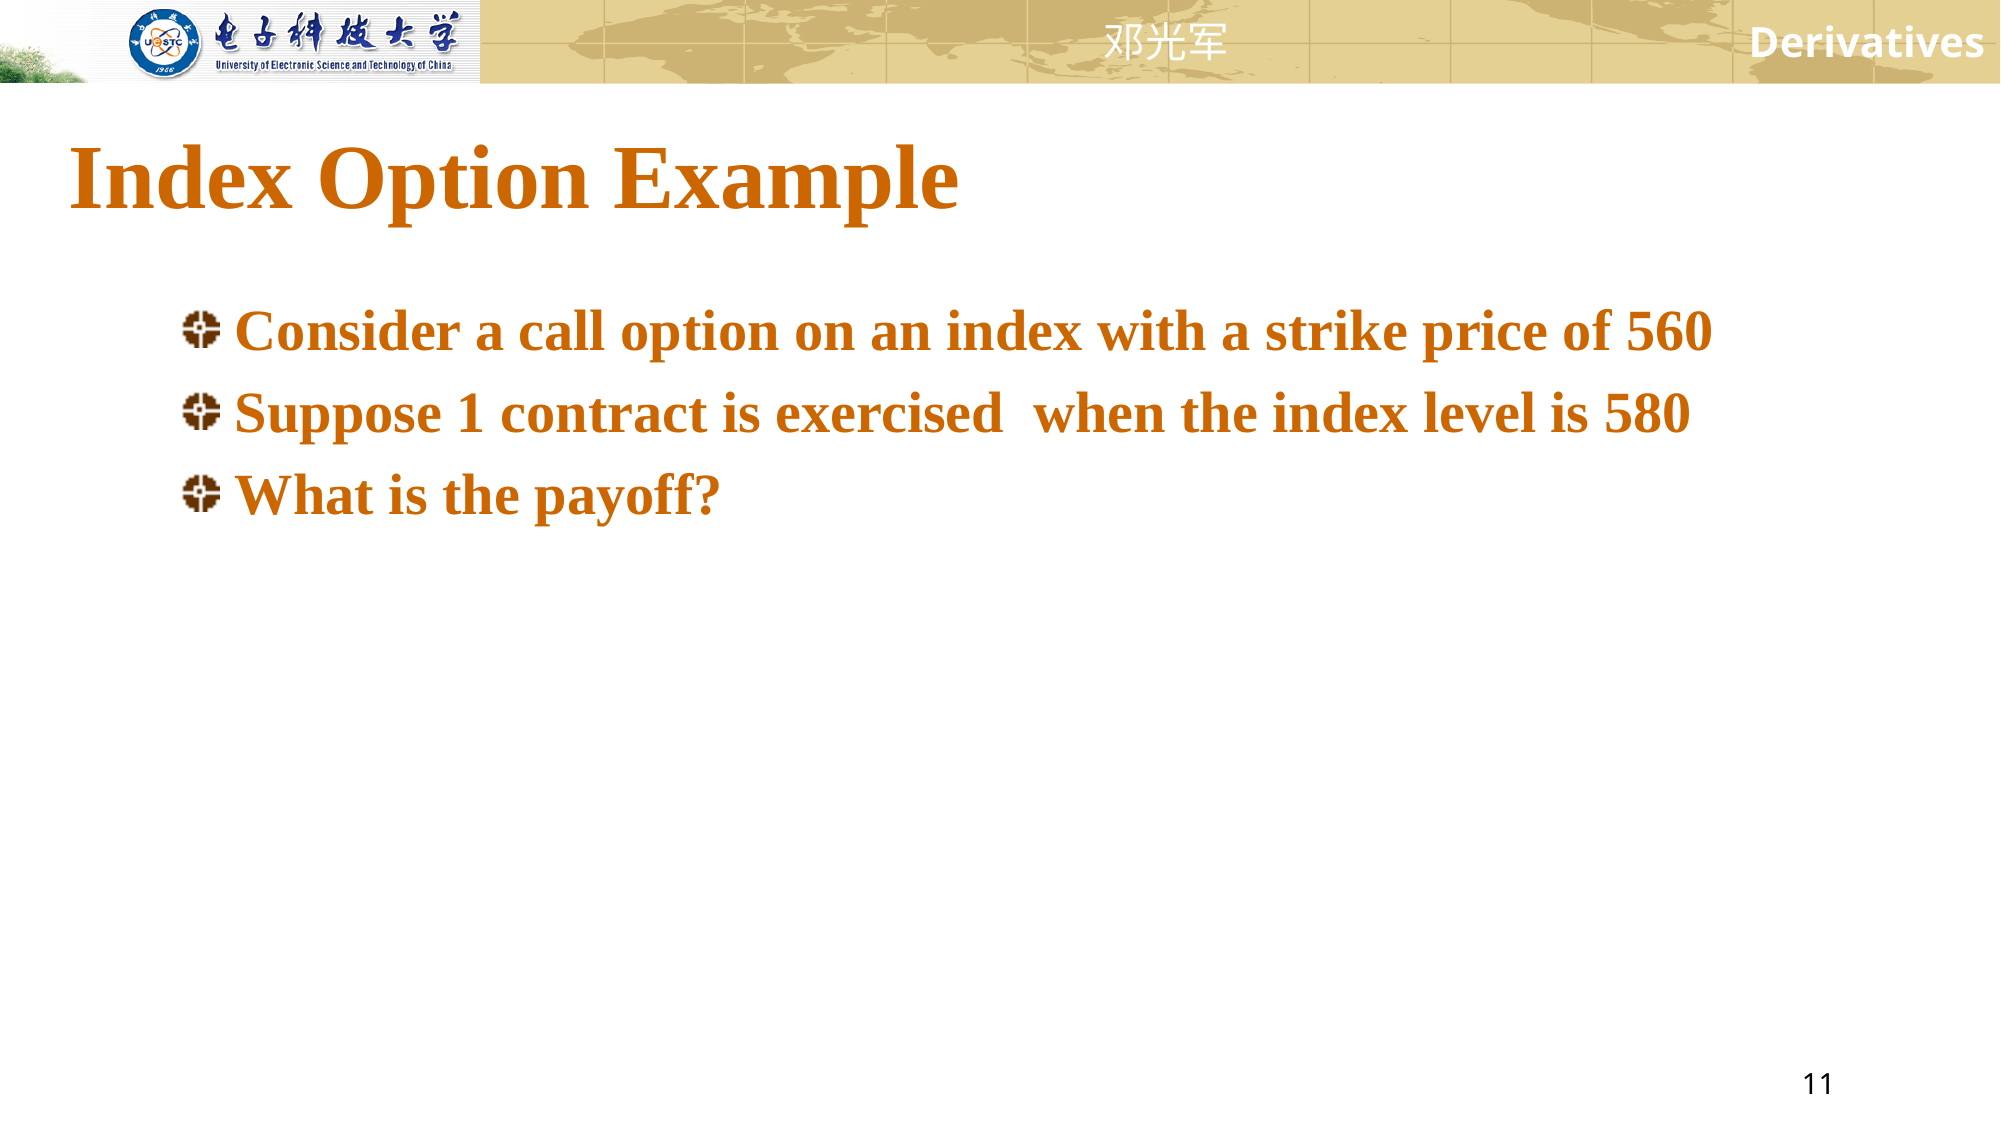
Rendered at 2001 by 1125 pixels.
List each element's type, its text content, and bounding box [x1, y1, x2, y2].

title Index Option Example [53, 78, 1754, 266]
list Consider a call option on an index with a strike price of 560 Suppose 1 contract is exercised when the index level is 580 What is the payoff? [163, 284, 1848, 927]
picture [178, 388, 220, 430]
picture [0, 0, 480, 83]
picture [178, 470, 220, 512]
picture [178, 306, 220, 348]
